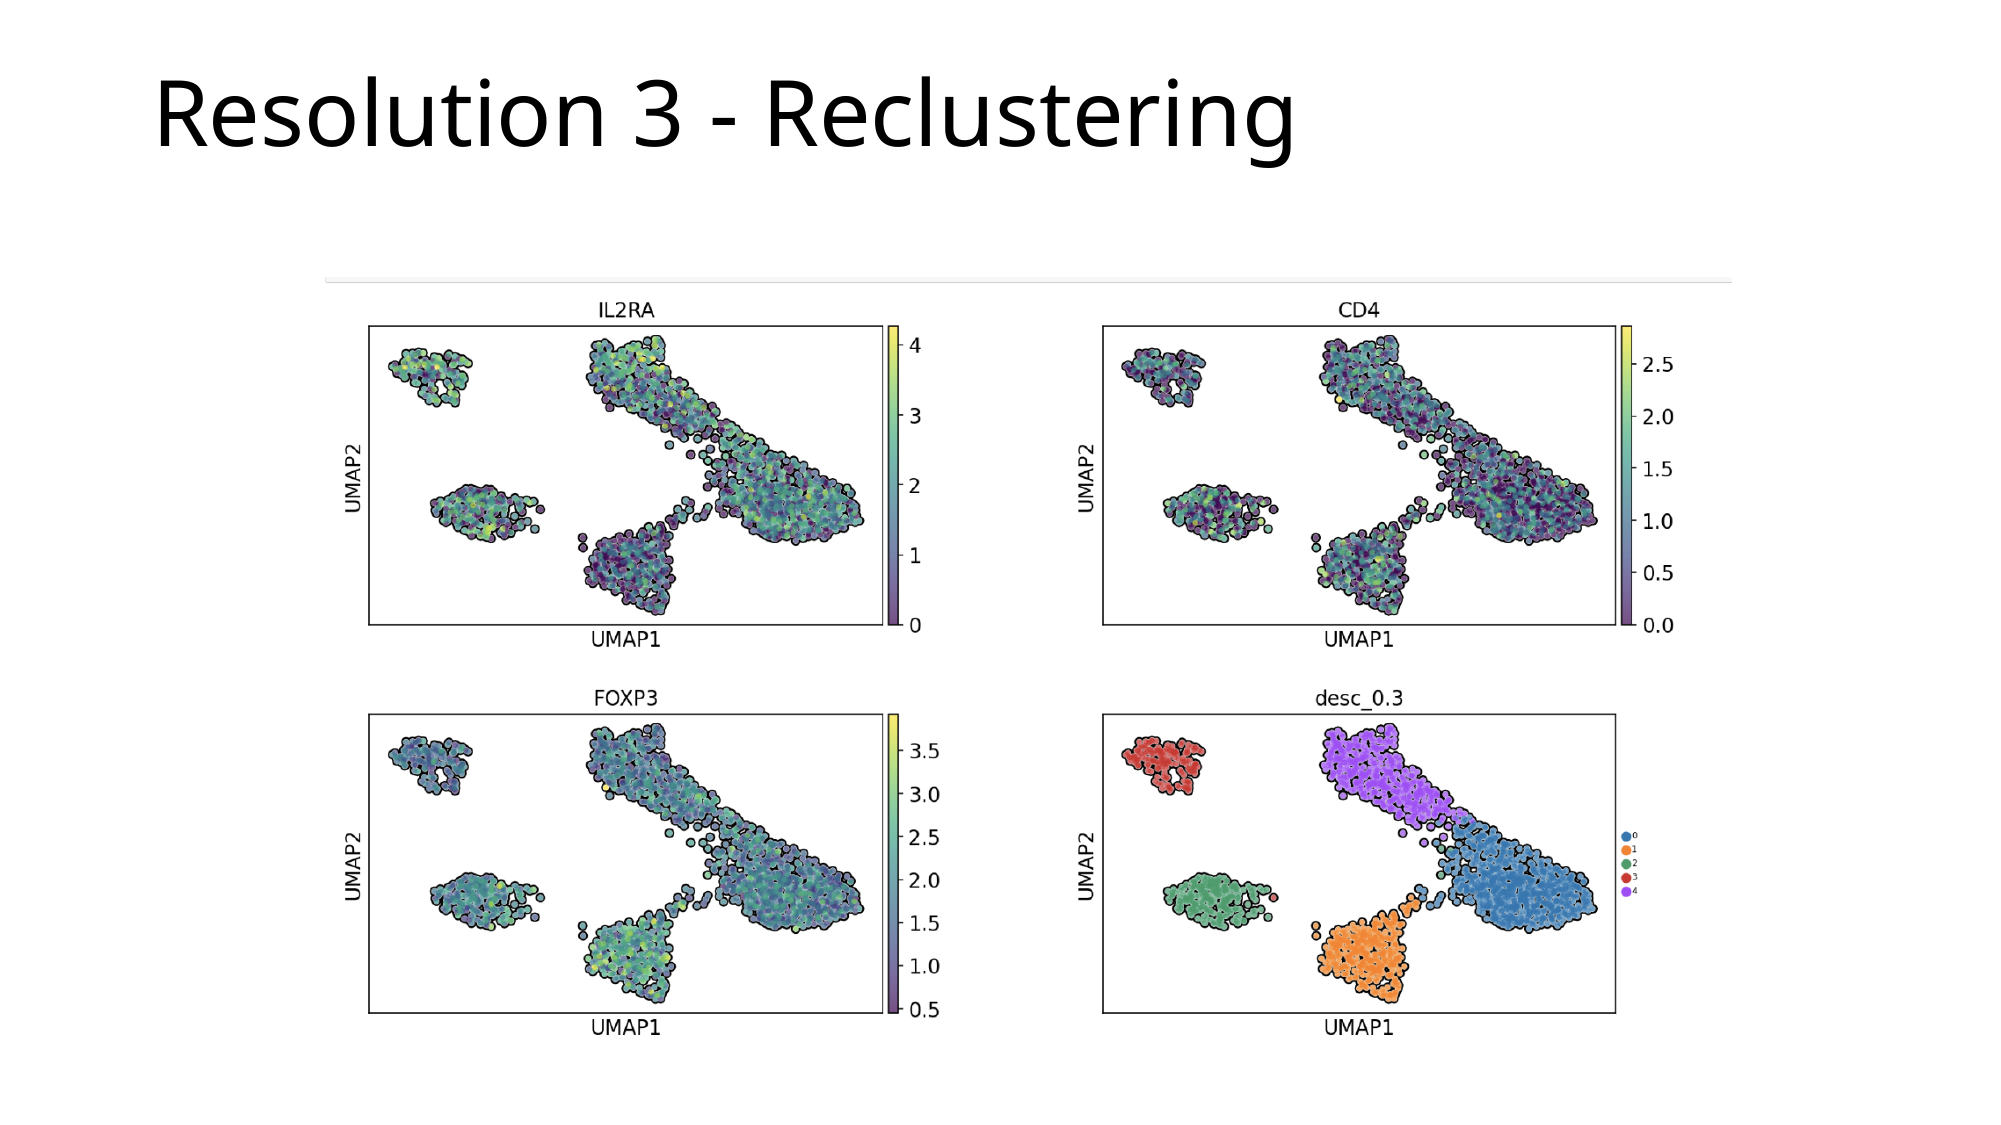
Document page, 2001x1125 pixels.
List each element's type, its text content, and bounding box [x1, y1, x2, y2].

picture [305, 277, 1732, 1048]
text_box Resolution 3 - Reclustering [137, 59, 1863, 278]
